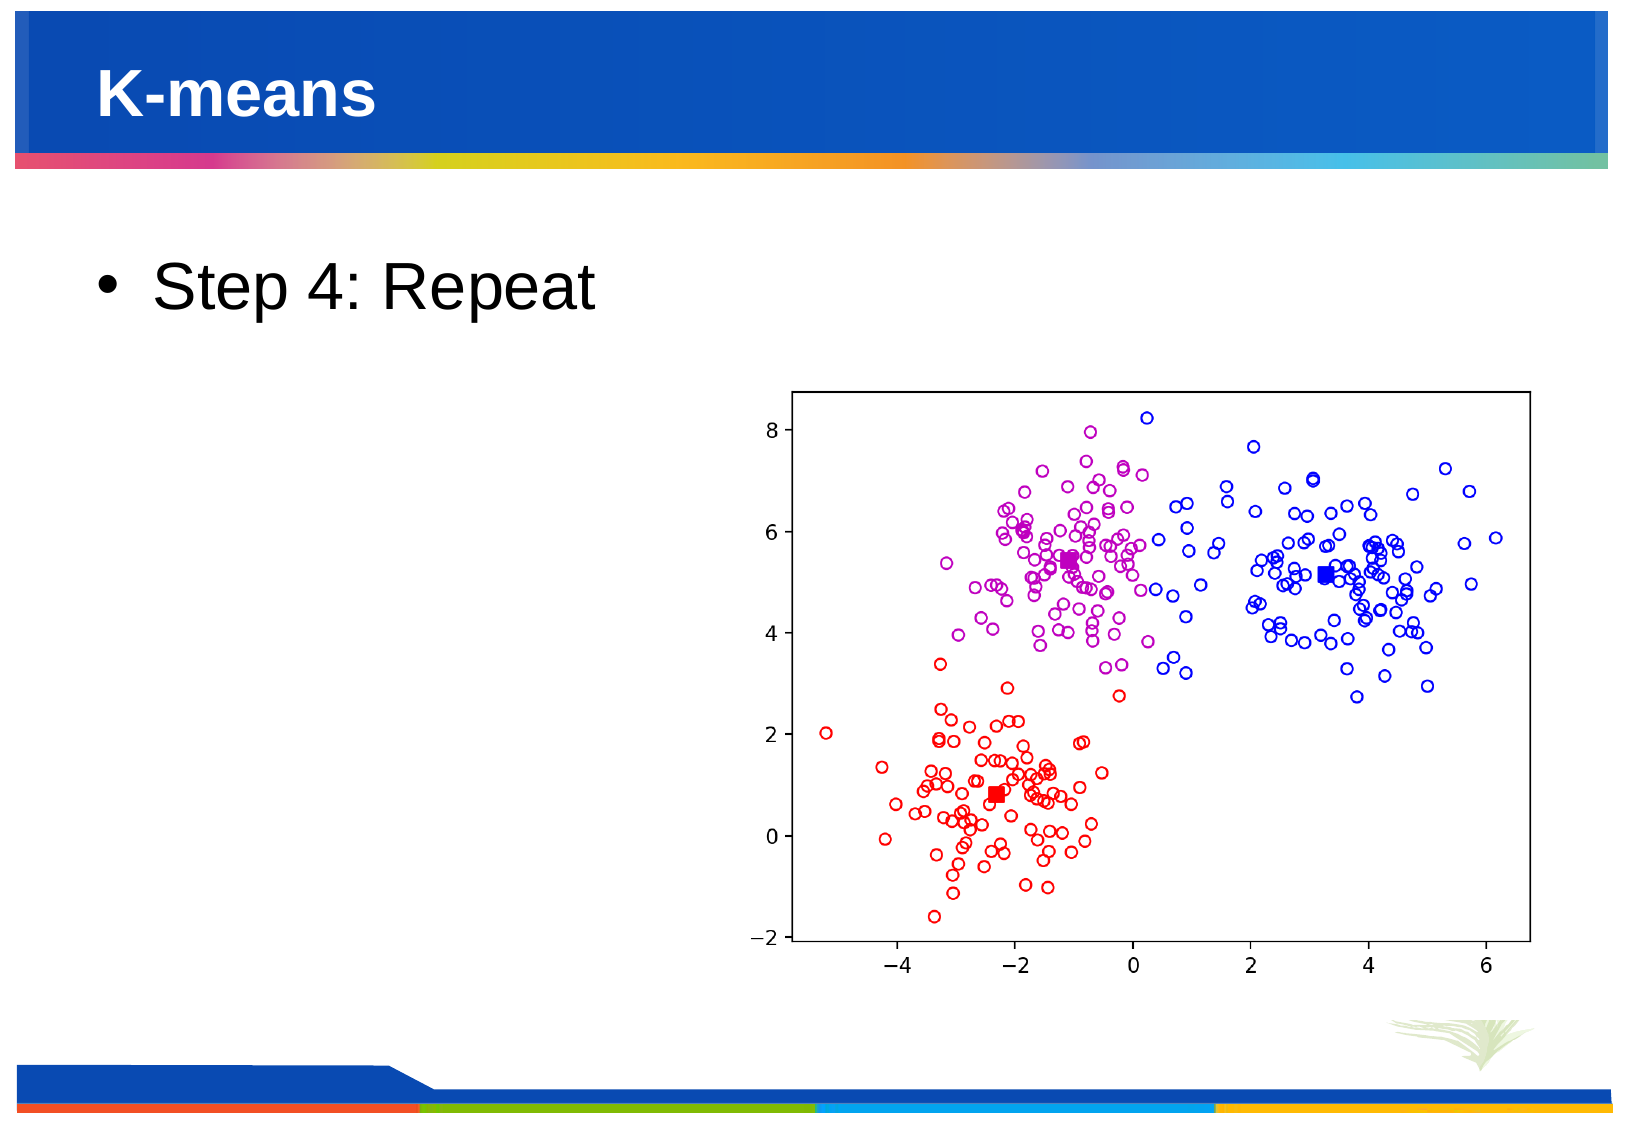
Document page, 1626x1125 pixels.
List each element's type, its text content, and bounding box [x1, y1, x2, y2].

picture [1215, 1104, 1613, 1113]
picture [673, 305, 1625, 1020]
list Step 4: Repeat [81, 235, 1544, 1013]
picture [15, 11, 1608, 169]
title K-means [81, 18, 1625, 162]
picture [17, 1104, 824, 1113]
